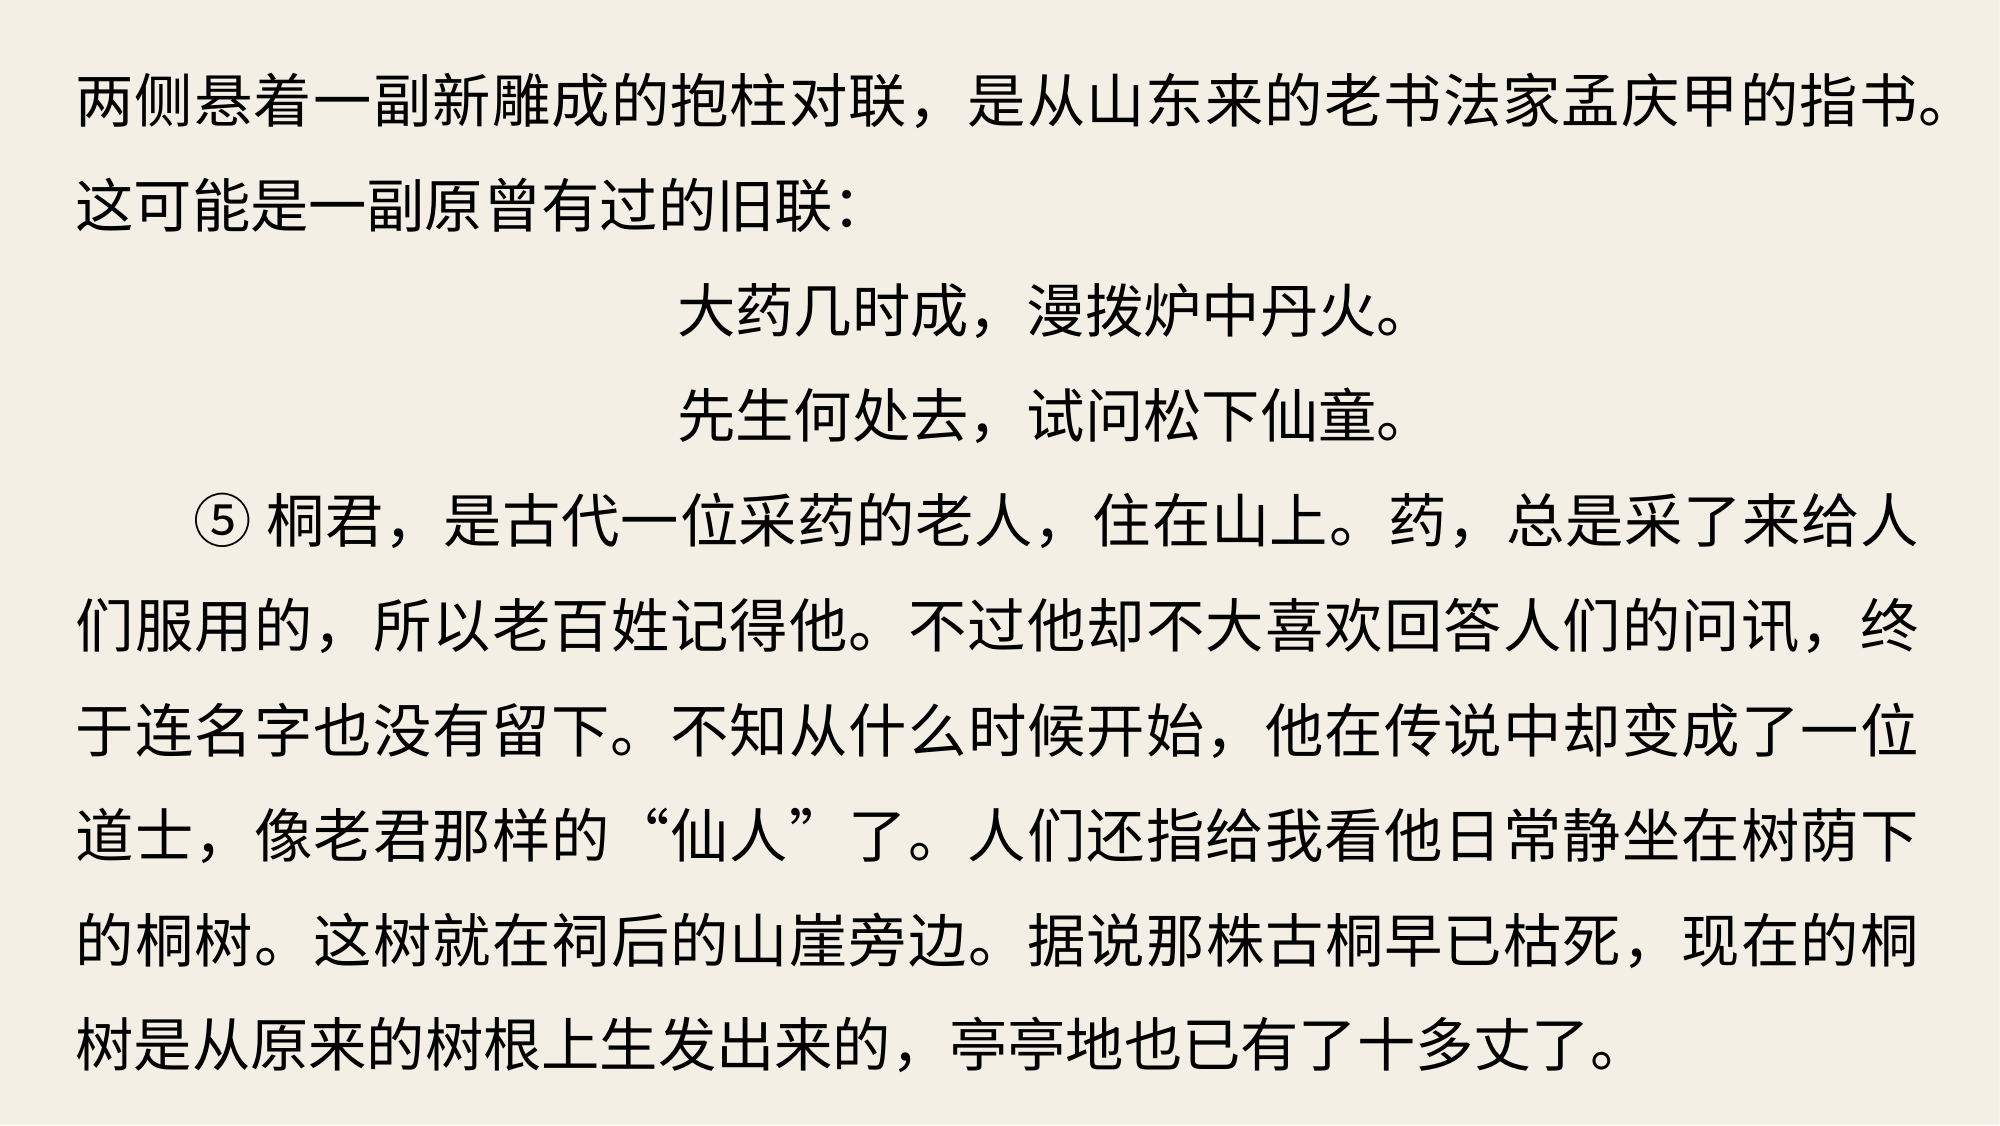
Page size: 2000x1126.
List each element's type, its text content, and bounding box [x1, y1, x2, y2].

text_box 两侧悬着一副新雕成的抱柱对联，是从山东来的老书法家孟庆甲的指书。这可能是一副原曾有过的旧联： 大药几时成，漫拨炉中丹火。 先生何处去，试问松下仙童。 ⑤桐君，是古代一位采药的老人，住在山上。药，总是采了来给人们服用的，所以老百姓记得他。不过他却不大喜欢回答人们的问讯，终于连名字也没有留下。不知从什么时候开始，他在传说中却变成了一位道士，像老君那样的“仙人”了。人们还指给我看他日常静坐在树荫下的桐树。这树就在祠后的山崖旁边。据说那株古桐早已枯死，现在的桐树是从原来的树根上生发出来的，亭亭地也已有了十多丈了。 [55, 19, 1939, 1089]
